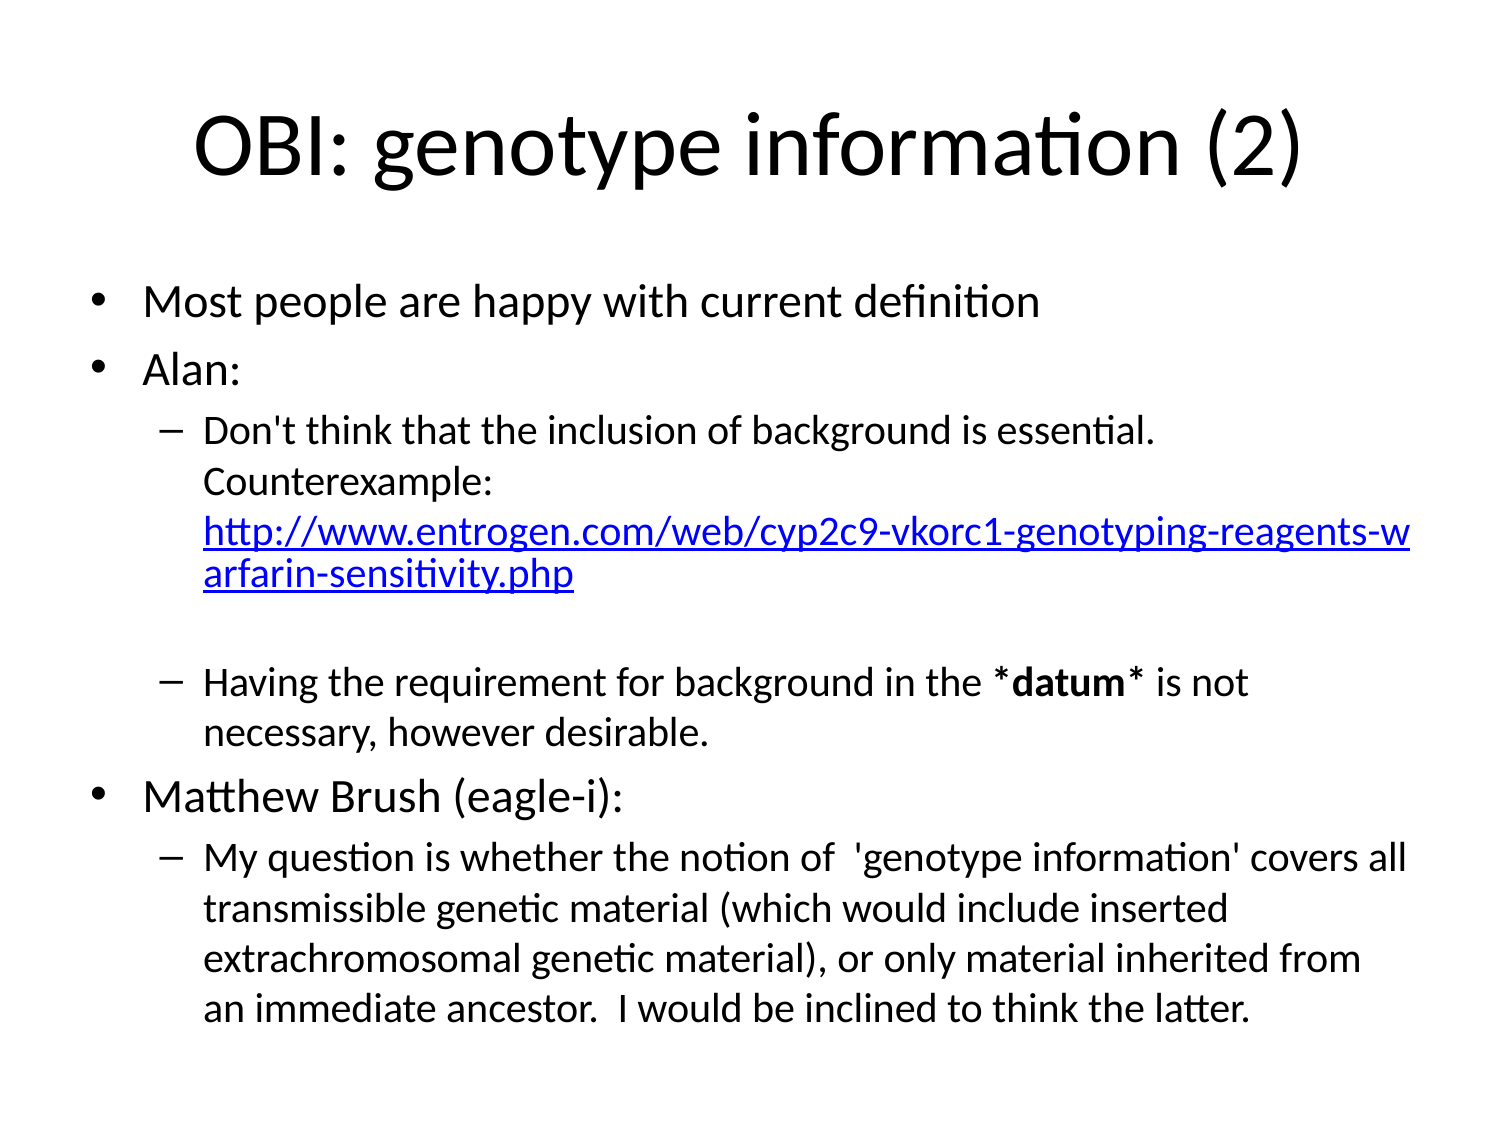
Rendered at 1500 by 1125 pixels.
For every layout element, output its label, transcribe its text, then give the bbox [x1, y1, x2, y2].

title OBI: genotype information (2) [75, 45, 1425, 233]
list Most people are happy with current definition Alan: Don't think that the inclusion of background is essential. Counterexample: http://www.entrogen.com/web/cyp2c9-vkorc1-genotyping-reagents-warfarin-sensitivity.php Having the requirement for background in the *datum* is not necessary, however desirable. Matthew Brush (eagle-i): My question is whether the notion of 'genotype information' covers all transmissible genetic material (which would include inserted extrachromosomal genetic material), or only material inherited from an immediate ancestor. I would be inclined to think the latter. [75, 262, 1425, 1005]
